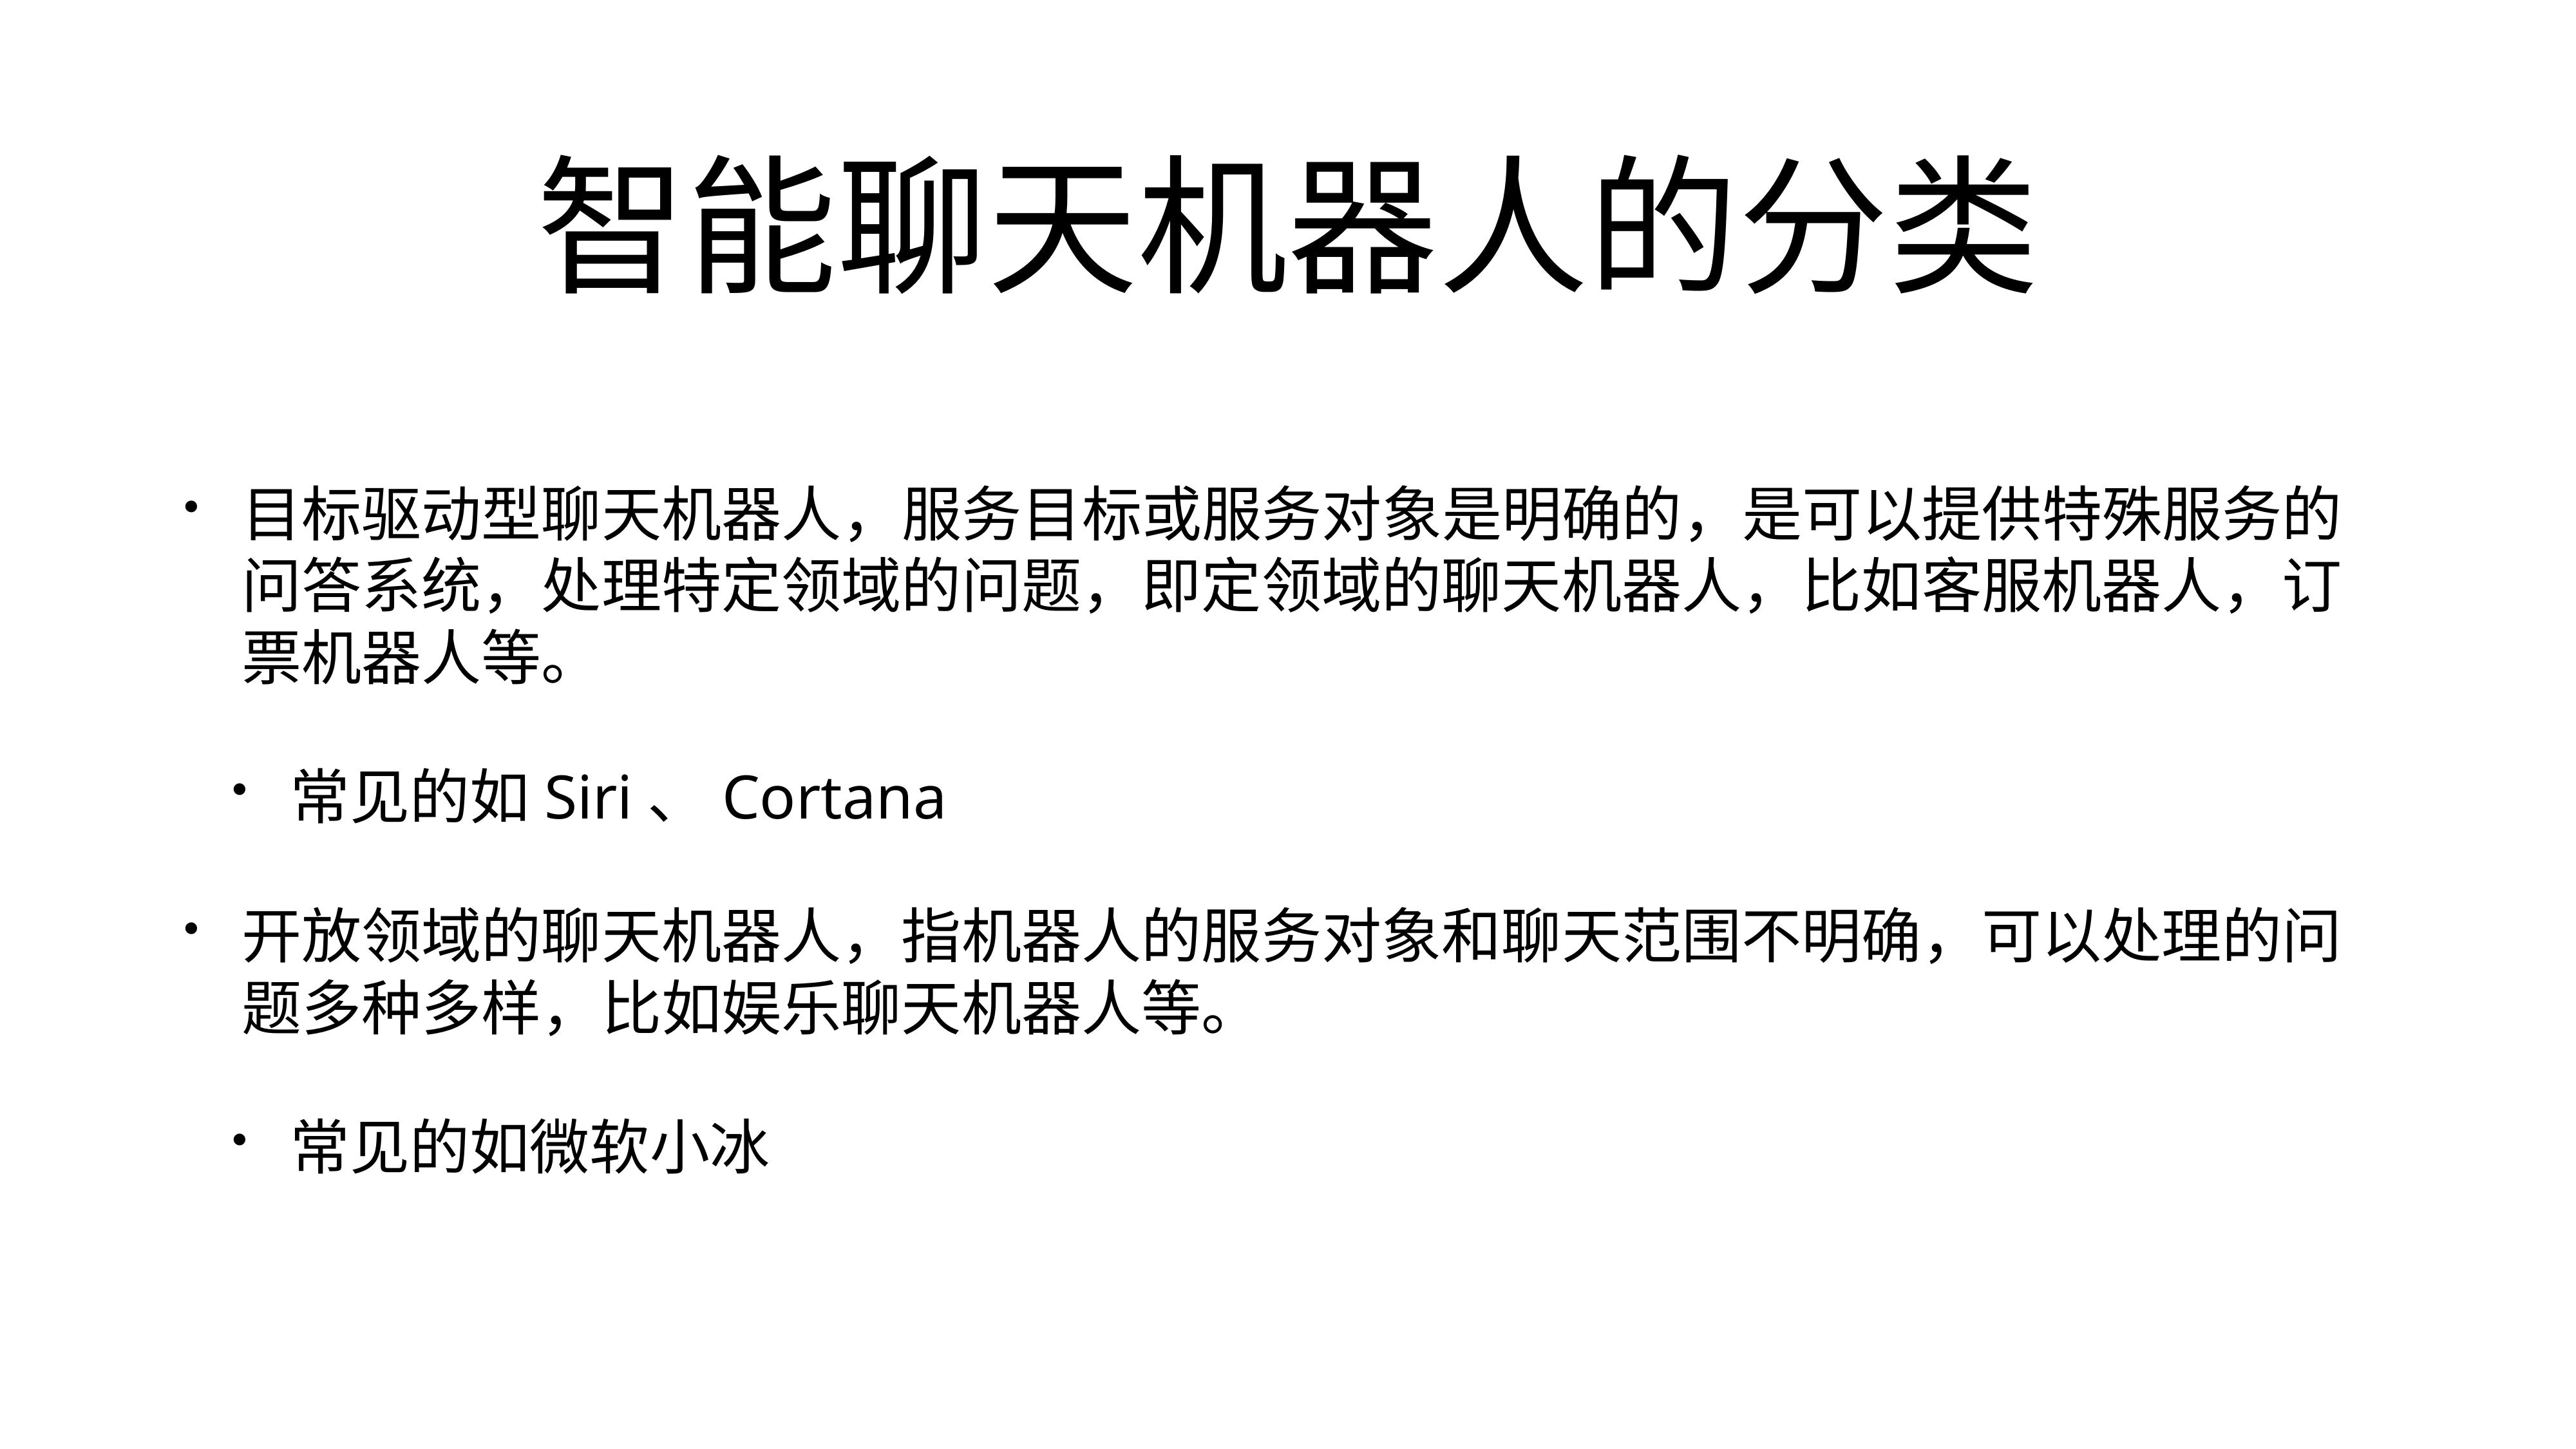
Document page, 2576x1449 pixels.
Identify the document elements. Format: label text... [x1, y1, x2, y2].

title 智能聊天机器人的分类 [178, 100, 2398, 341]
list 目标驱动型聊天机器人，服务目标或服务对象是明确的，是可以提供特殊服务的问答系统，处理特定领域的问题，即定领域的聊天机器人，比如客服机器人，订票机器人等。 常见的如Siri、Cortana 开放领域的聊天机器人，指机器人的服务对象和聊天范围不明确，可以处理的问题多种多样，比如娱乐聊天机器人等。 常见的如微软小冰 [178, 341, 2398, 1316]
